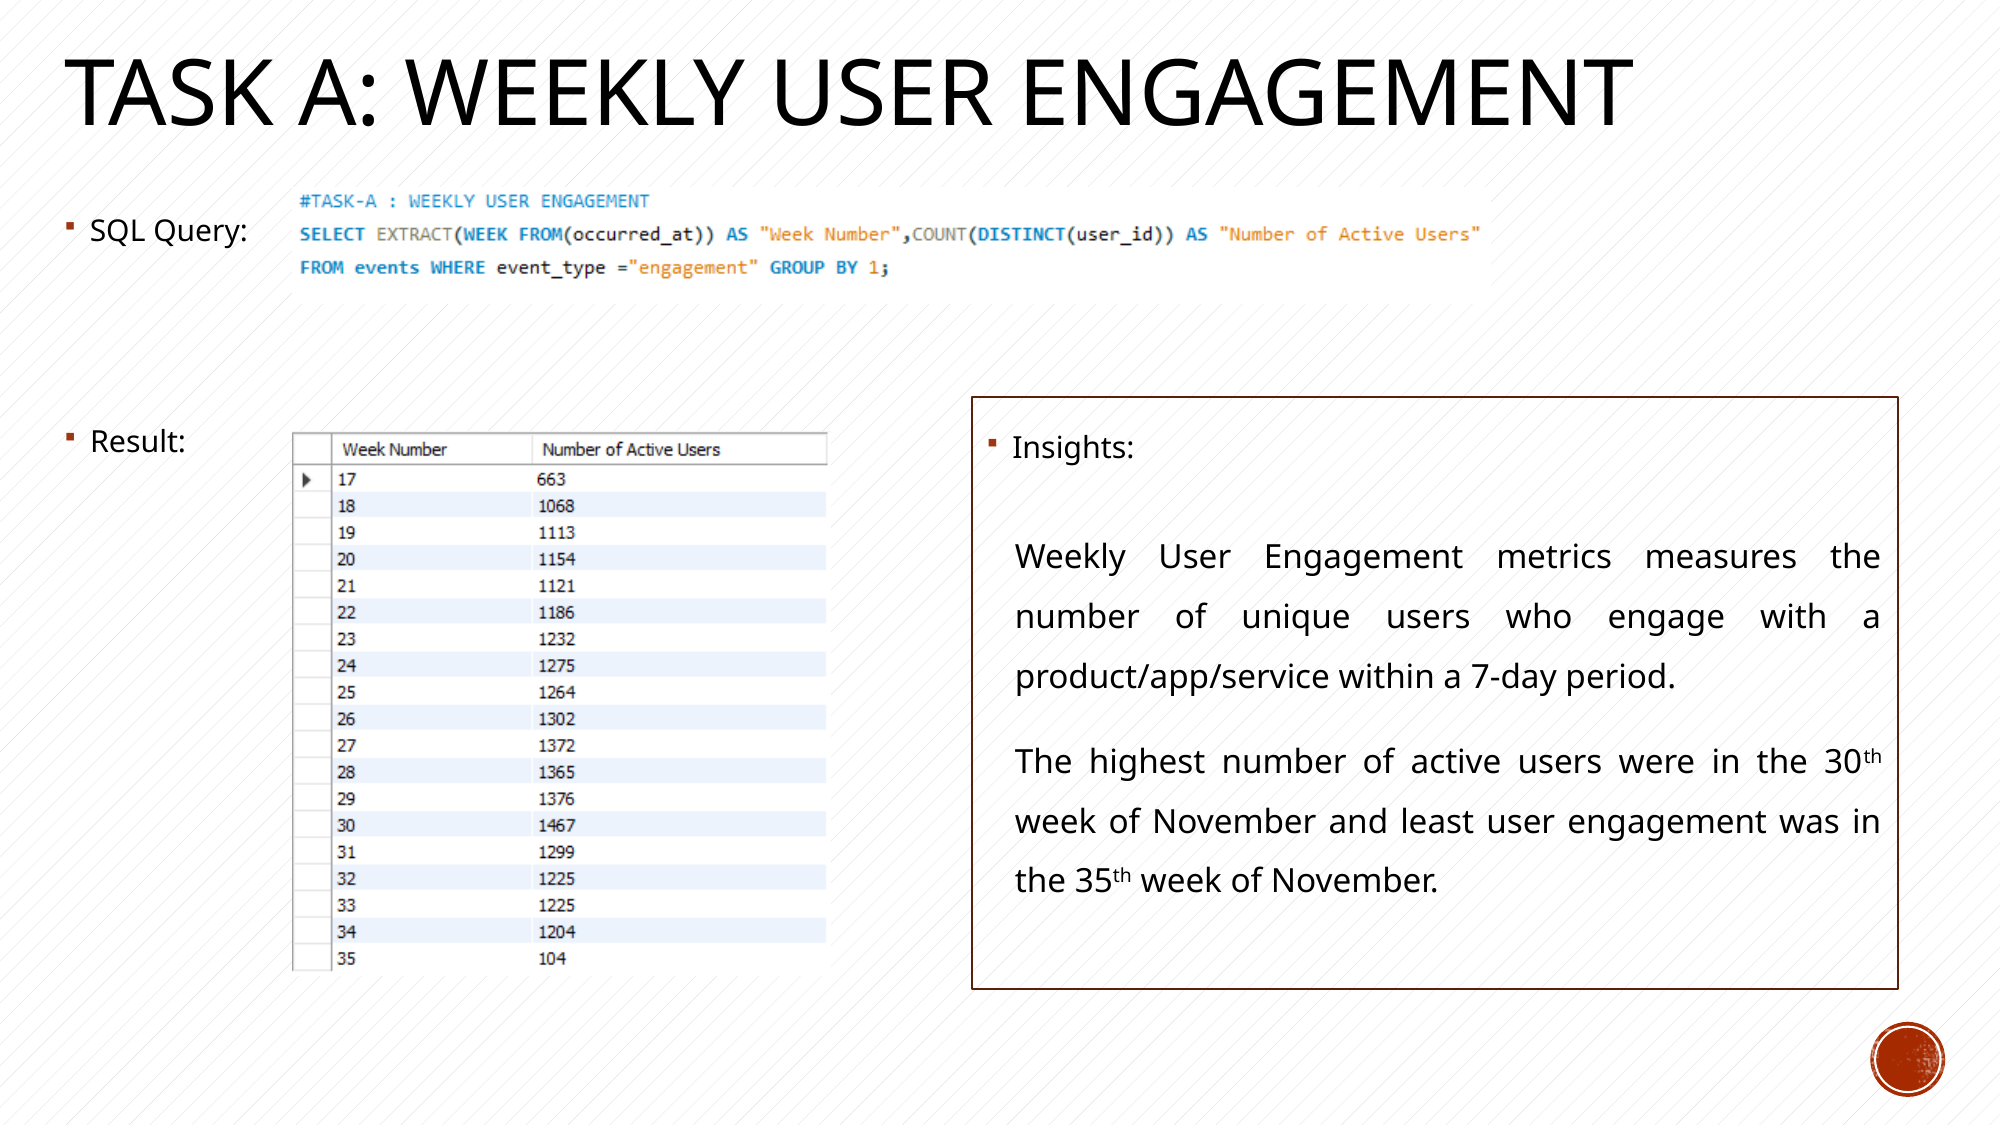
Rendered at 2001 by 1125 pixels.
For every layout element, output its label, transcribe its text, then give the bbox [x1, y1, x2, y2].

text_box Result: [49, 396, 313, 467]
picture [292, 431, 831, 976]
text_box [971, 396, 1899, 990]
list SQL Query: [49, 185, 313, 256]
picture [292, 188, 1491, 303]
title TASK A: WEEKLY USER ENGAGEMENT [49, 39, 1960, 152]
